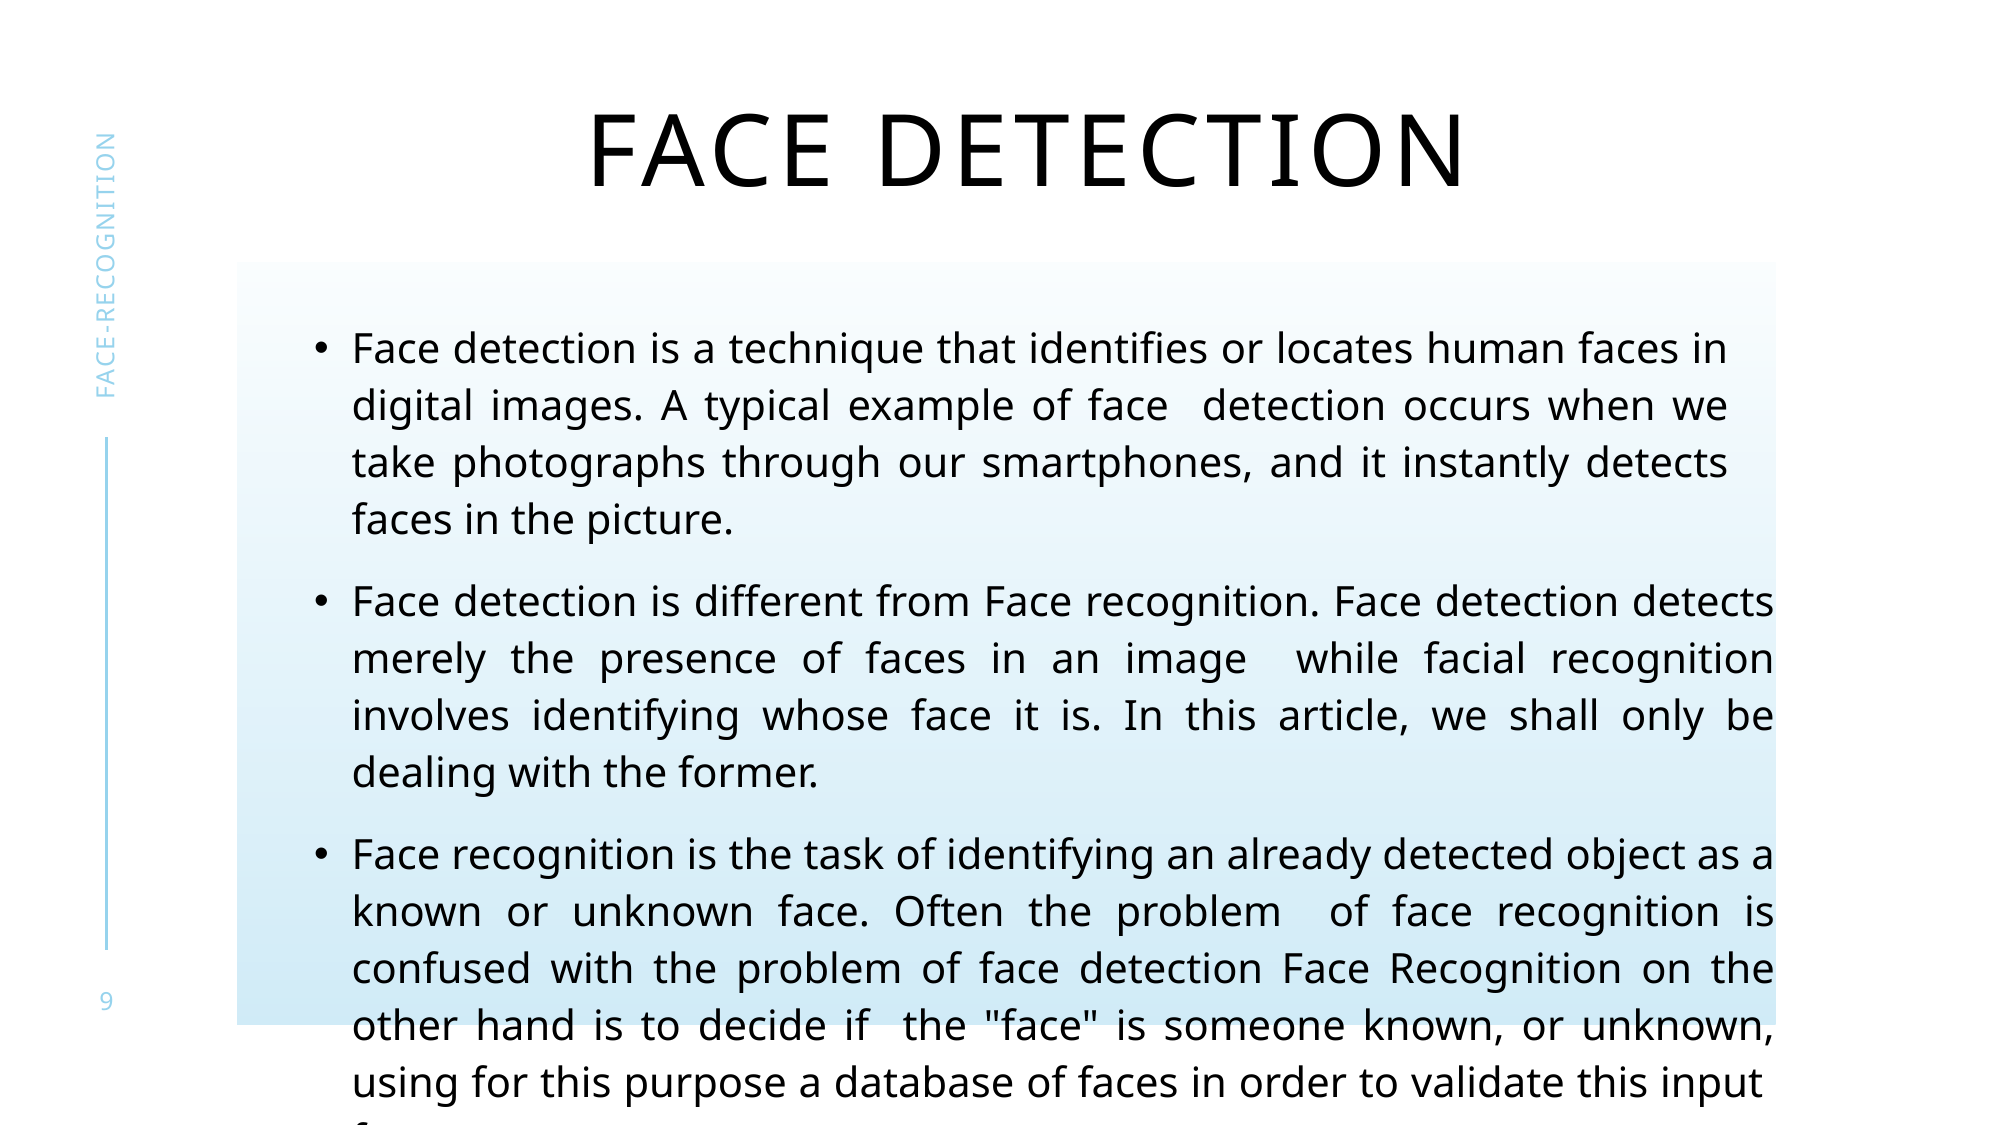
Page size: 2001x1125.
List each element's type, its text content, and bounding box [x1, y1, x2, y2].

slide_number 9 [68, 987, 144, 1018]
list Face detection is a technique that identifies or locates human faces in digital images. A typical example of face detection occurs when we take photographs through our smartphones, and it instantly detects faces in the picture. Face detection is different from Face recognition. Face detection detects merely the presence of faces in an image while facial recognition involves identifying whose face it is. In this article, we shall only be dealing with the former. Face recognition is the task of identifying an already detected object as a known or unknown face. Often the problem of face recognition is confused with the problem of face detection Face Recognition on the other hand is to decide if the "face" is someone known, or unknown, using for this purpose a database of faces in order to validate this input face. [237, 262, 1776, 1025]
title Face Detection [180, 99, 1875, 189]
footer FACE-RECOGNITION [90, 107, 122, 400]
